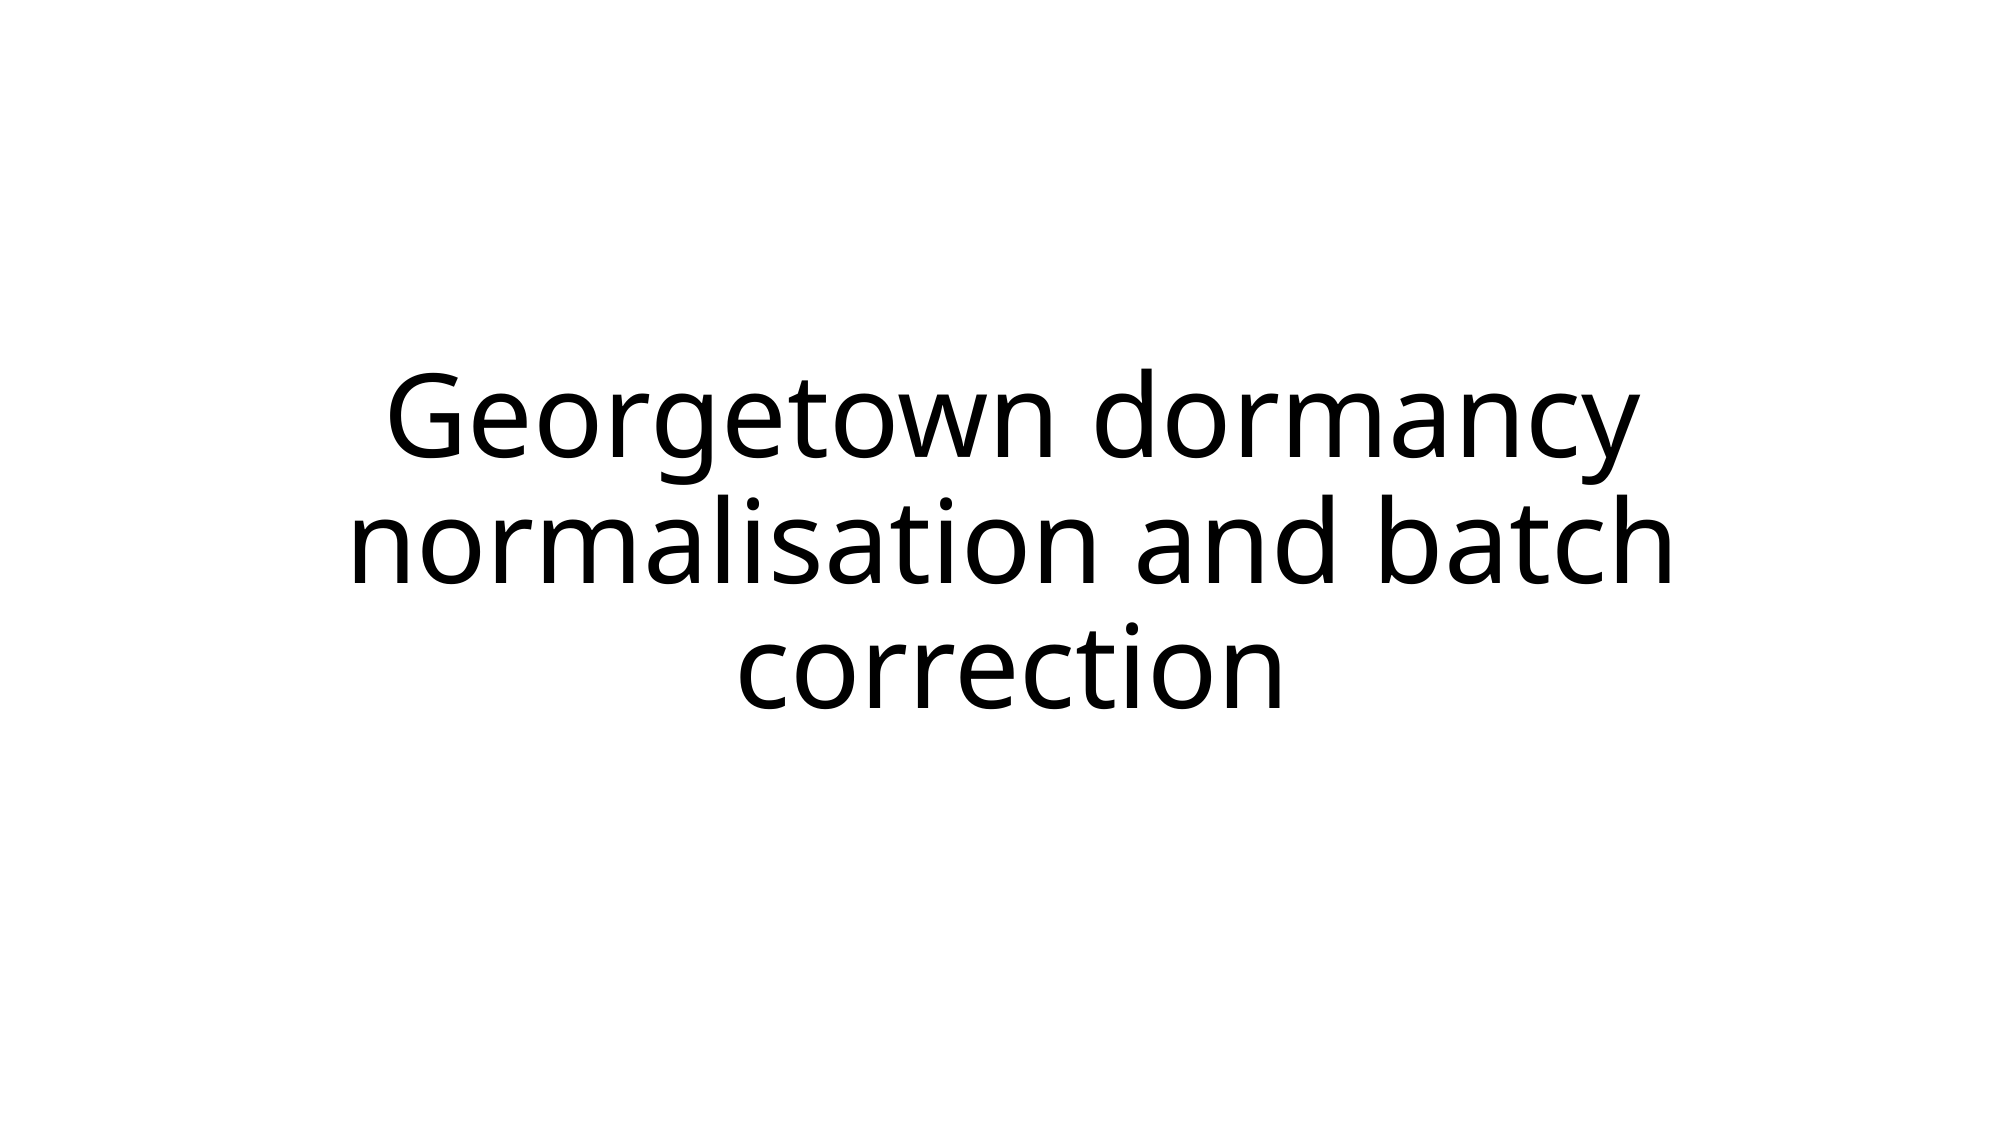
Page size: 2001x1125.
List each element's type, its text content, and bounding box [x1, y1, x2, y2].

title Georgetown dormancy normalisation and batch correction [262, 349, 1763, 742]
